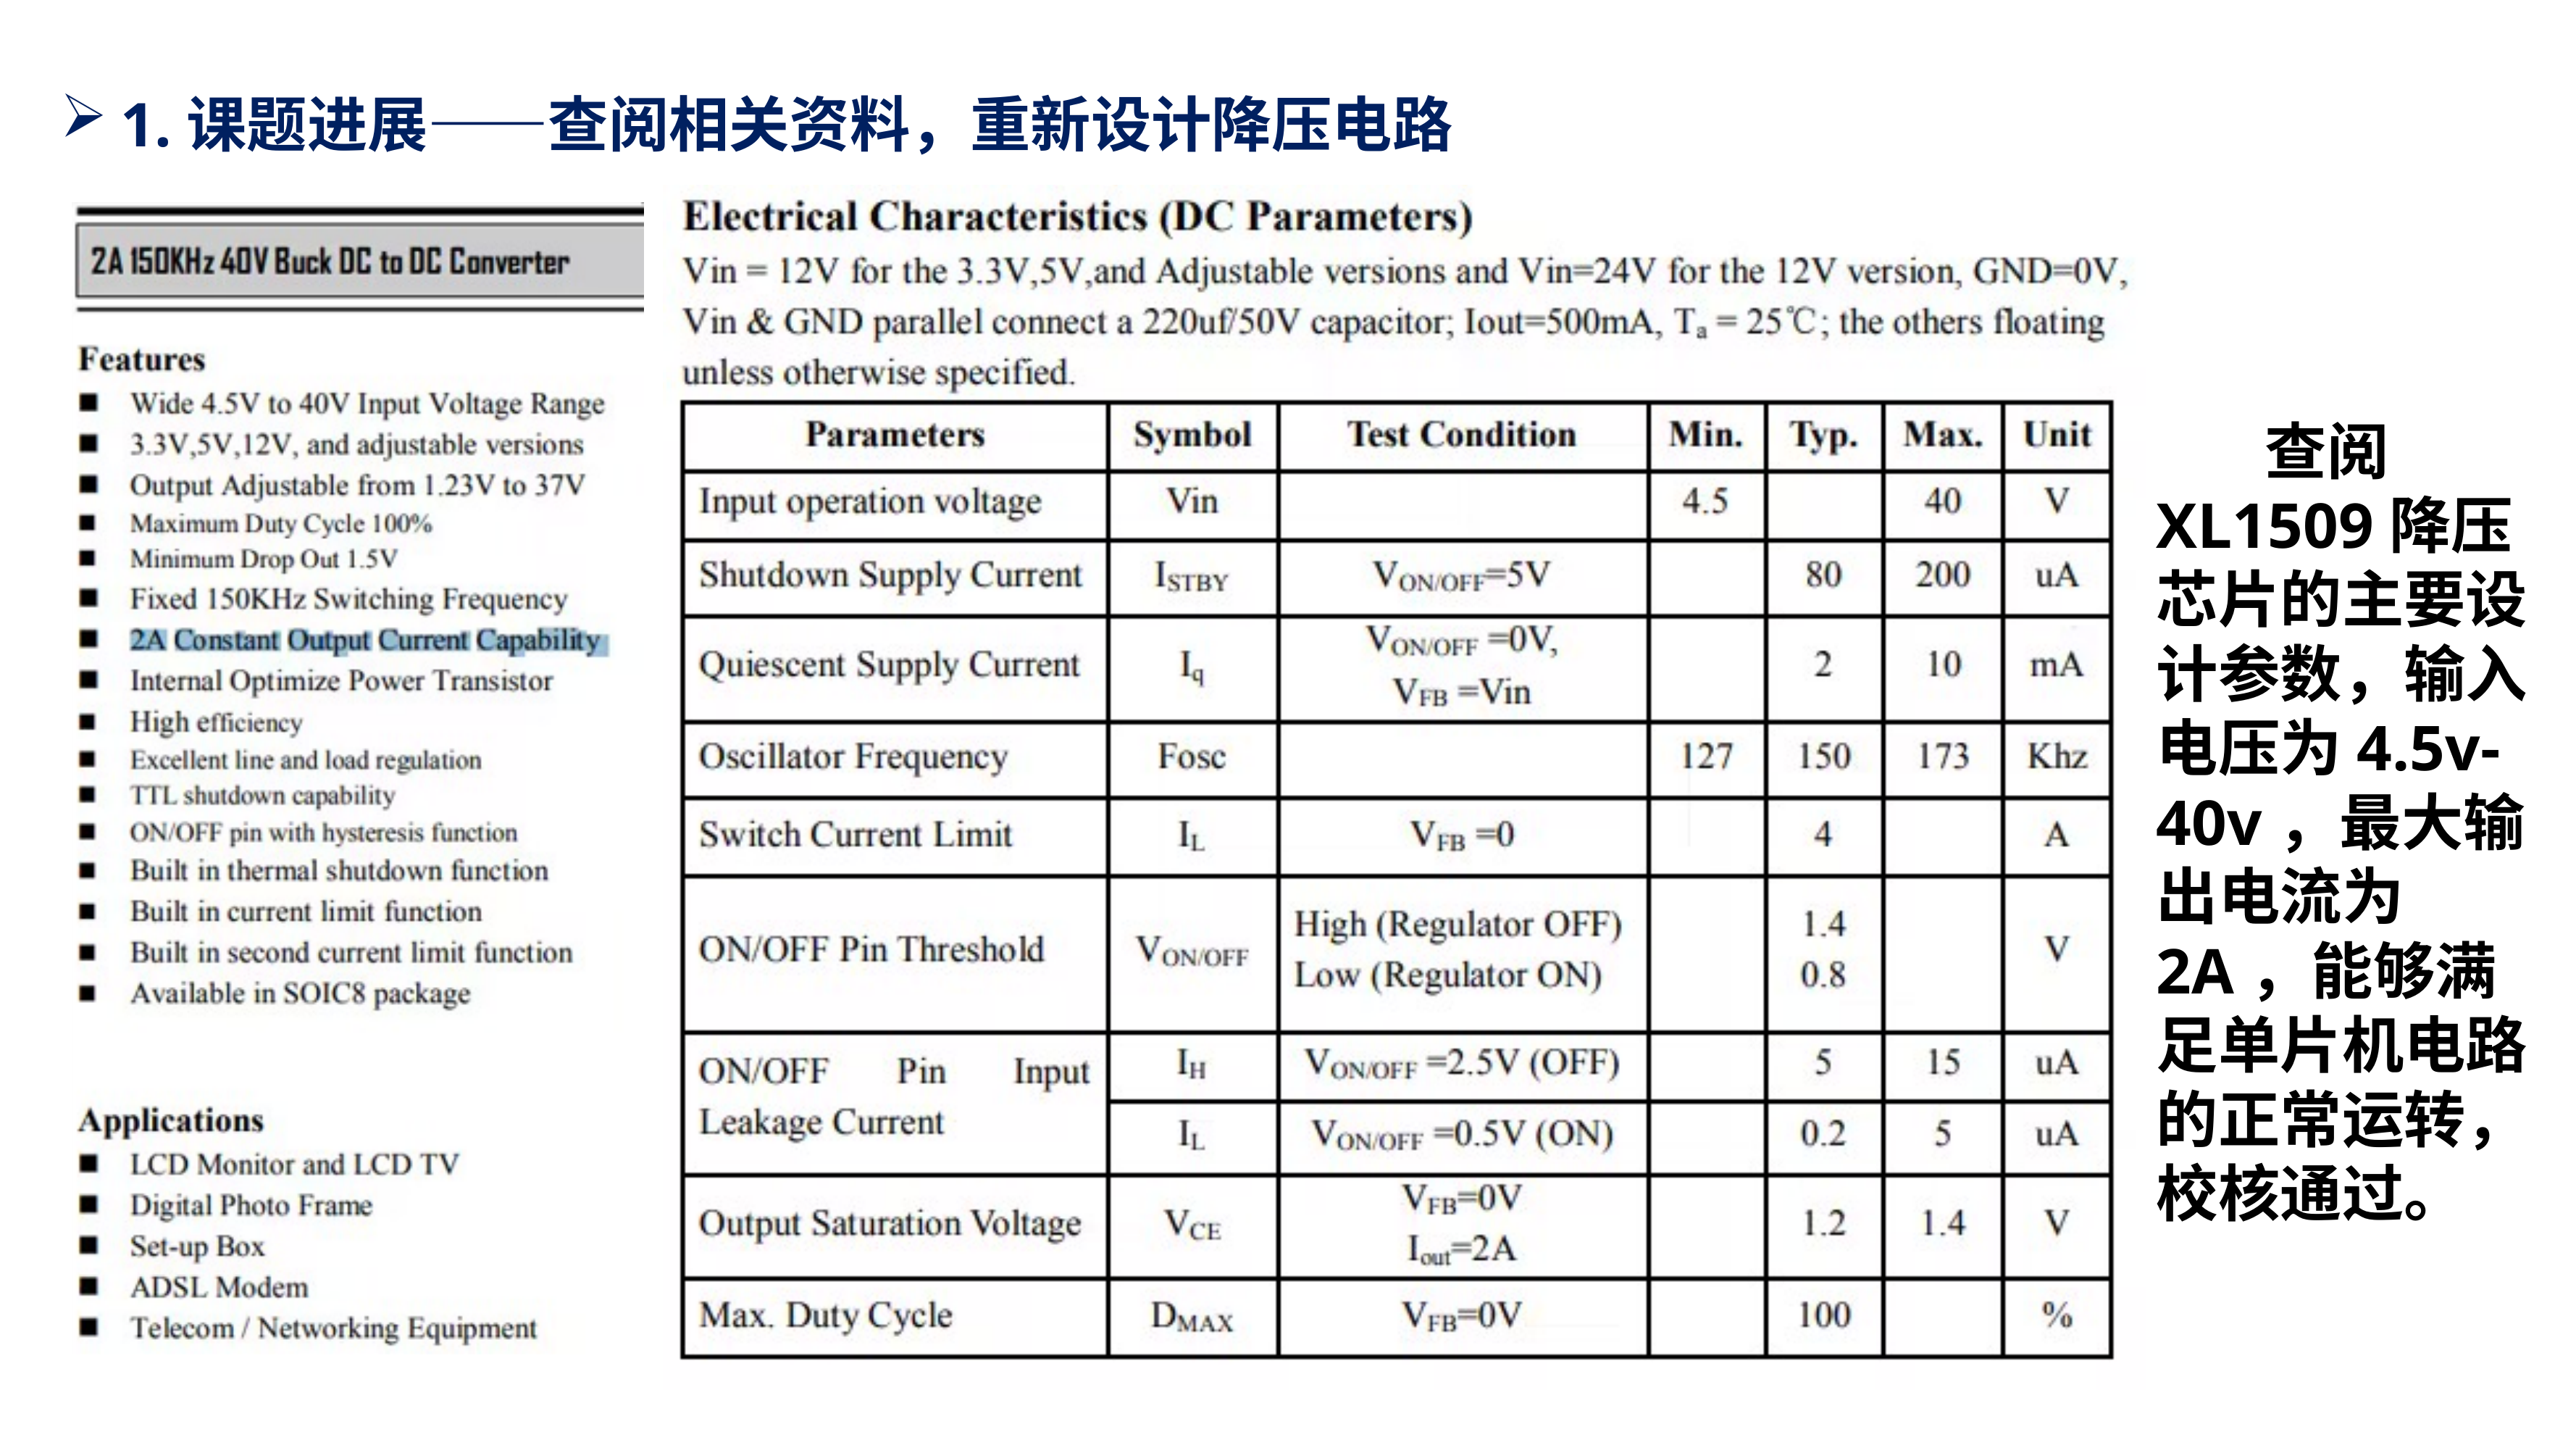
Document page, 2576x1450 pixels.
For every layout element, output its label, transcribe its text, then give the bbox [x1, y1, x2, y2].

picture [663, 184, 2146, 1390]
text_box 查阅XL1509降压芯片的主要设计参数，输入电压为4.5v-40v，最大输出电流为2A，能够满足单片机电路的正常运转，校核通过。 [2146, 407, 2551, 1235]
text_box 1.课题进展——查阅相关资料，重新设计降压电路 [49, 59, 1523, 164]
picture [72, 202, 644, 1354]
